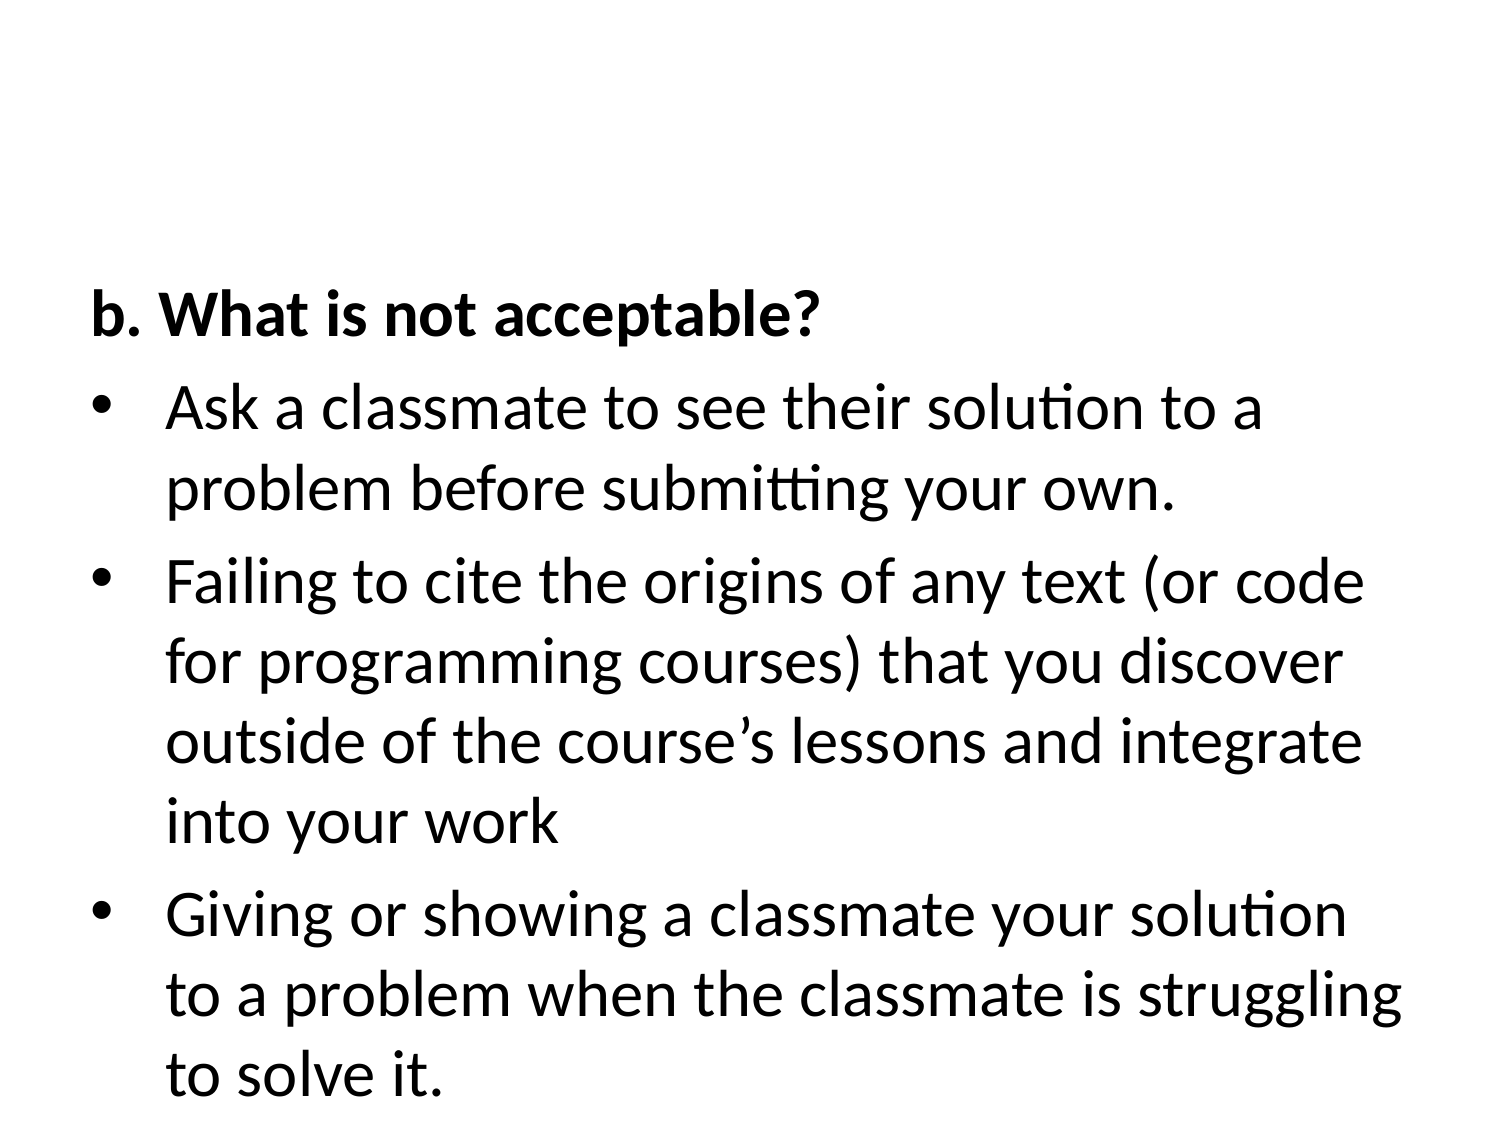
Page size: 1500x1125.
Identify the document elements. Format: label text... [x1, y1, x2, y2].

list b. What is not acceptable? Ask a classmate to see their solution to a problem before submitting your own. Failing to cite the origins of any text (or code for programming courses) that you discover outside of the course’s lessons and integrate into your work Giving or showing a classmate your solution to a problem when the classmate is struggling to solve it. [75, 262, 1425, 1005]
